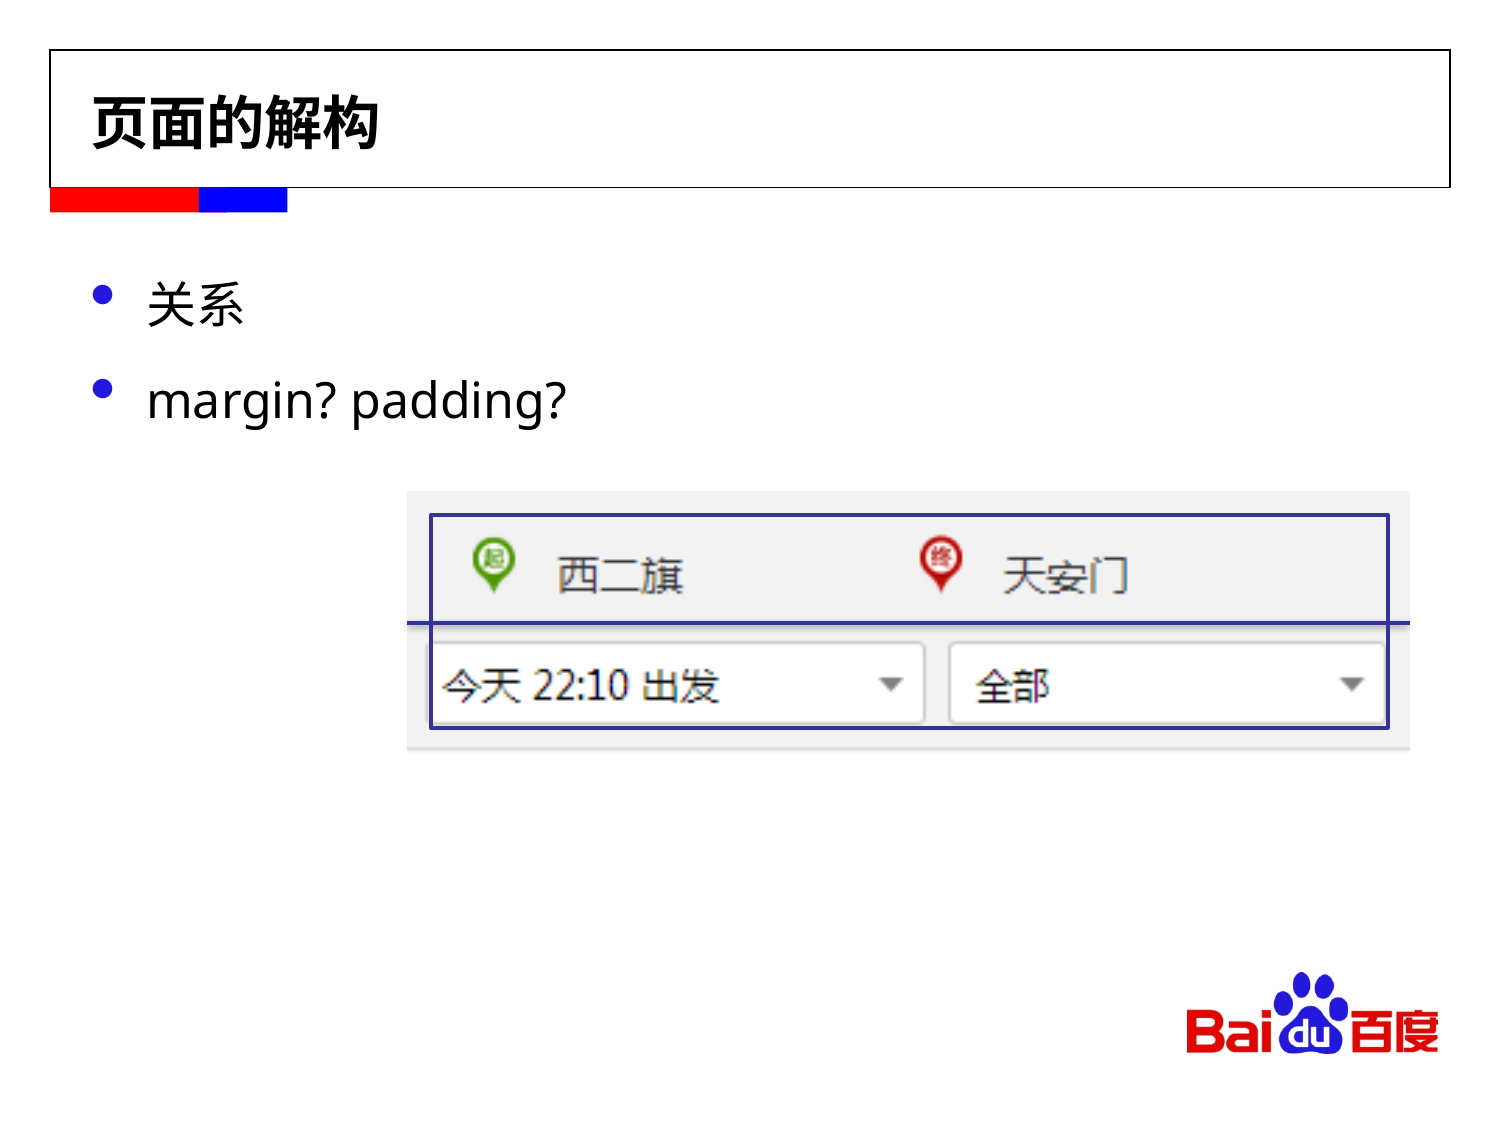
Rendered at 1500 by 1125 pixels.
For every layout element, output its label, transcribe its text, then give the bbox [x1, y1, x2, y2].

picture [407, 624, 1410, 755]
list 关系 margin? padding? [74, 257, 1426, 1001]
picture [1187, 972, 1438, 1054]
title 页面的解构 [74, 56, 1426, 185]
picture [407, 491, 1410, 622]
